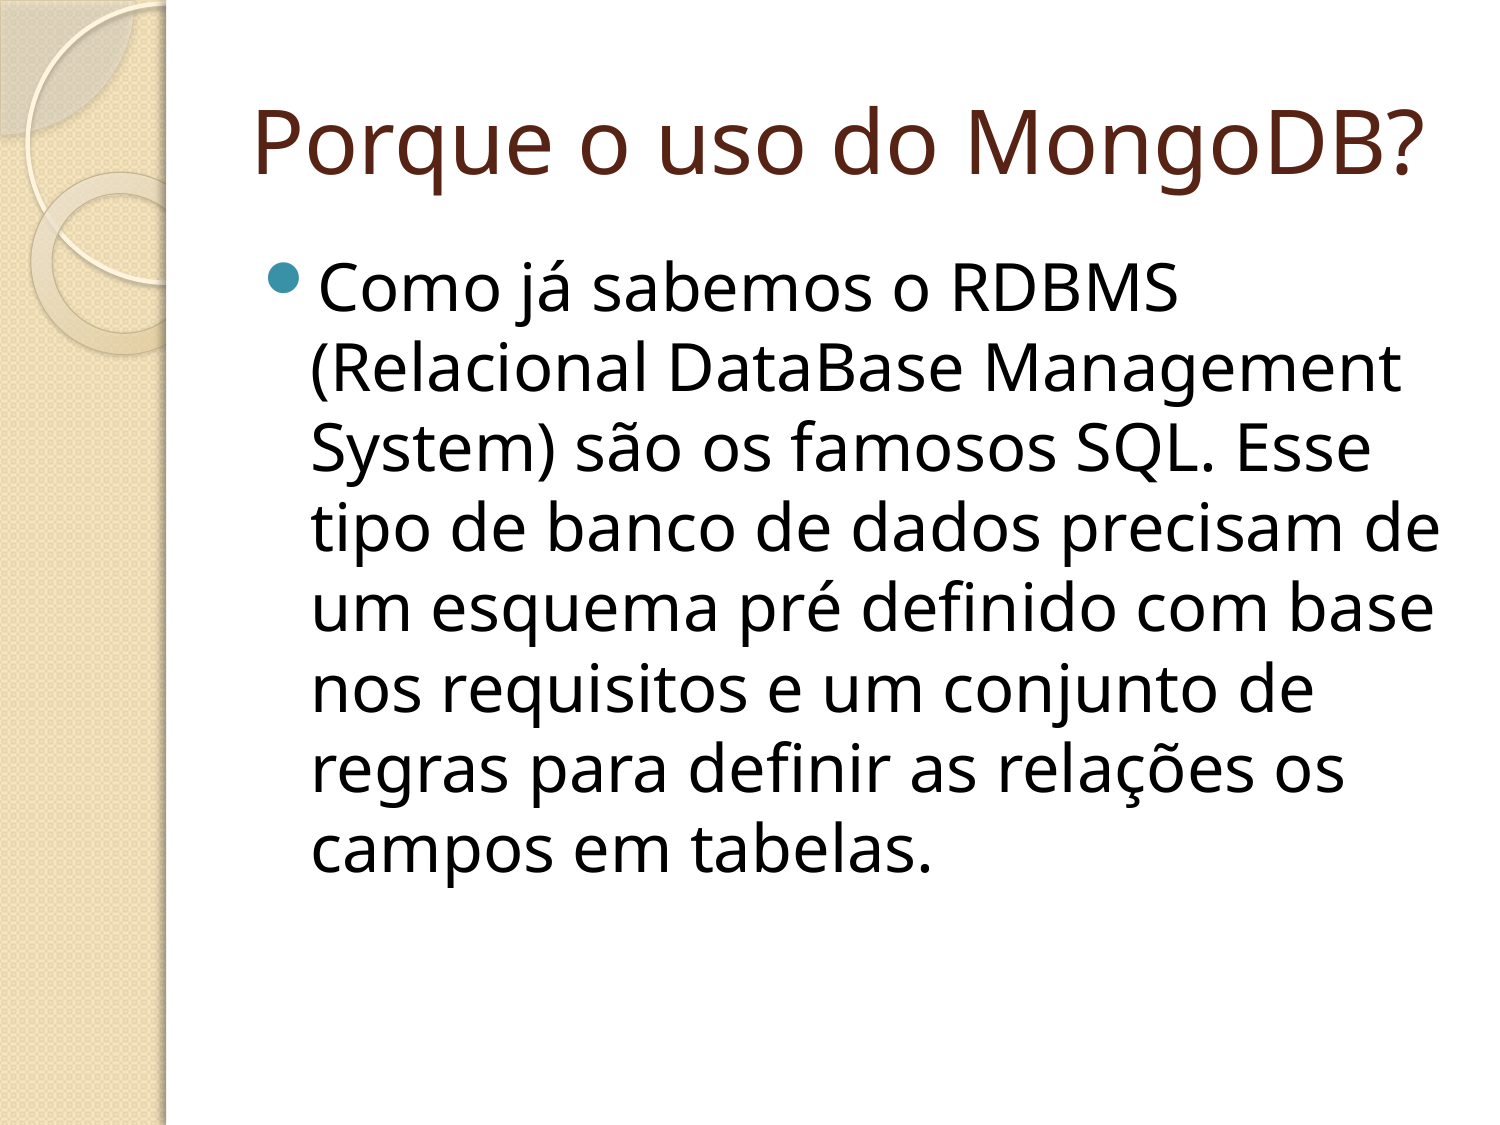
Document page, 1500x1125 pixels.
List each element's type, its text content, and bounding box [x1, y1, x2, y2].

title Porque o uso do MongoDB? [235, 45, 1466, 233]
list Como já sabemos o RDBMS (Relacional DataBase Management System) são os famosos SQL. Esse tipo de banco de dados precisam de um esquema pré definido com base nos requisitos e um conjunto de regras para definir as relações os campos em tabelas. [235, 237, 1466, 1025]
